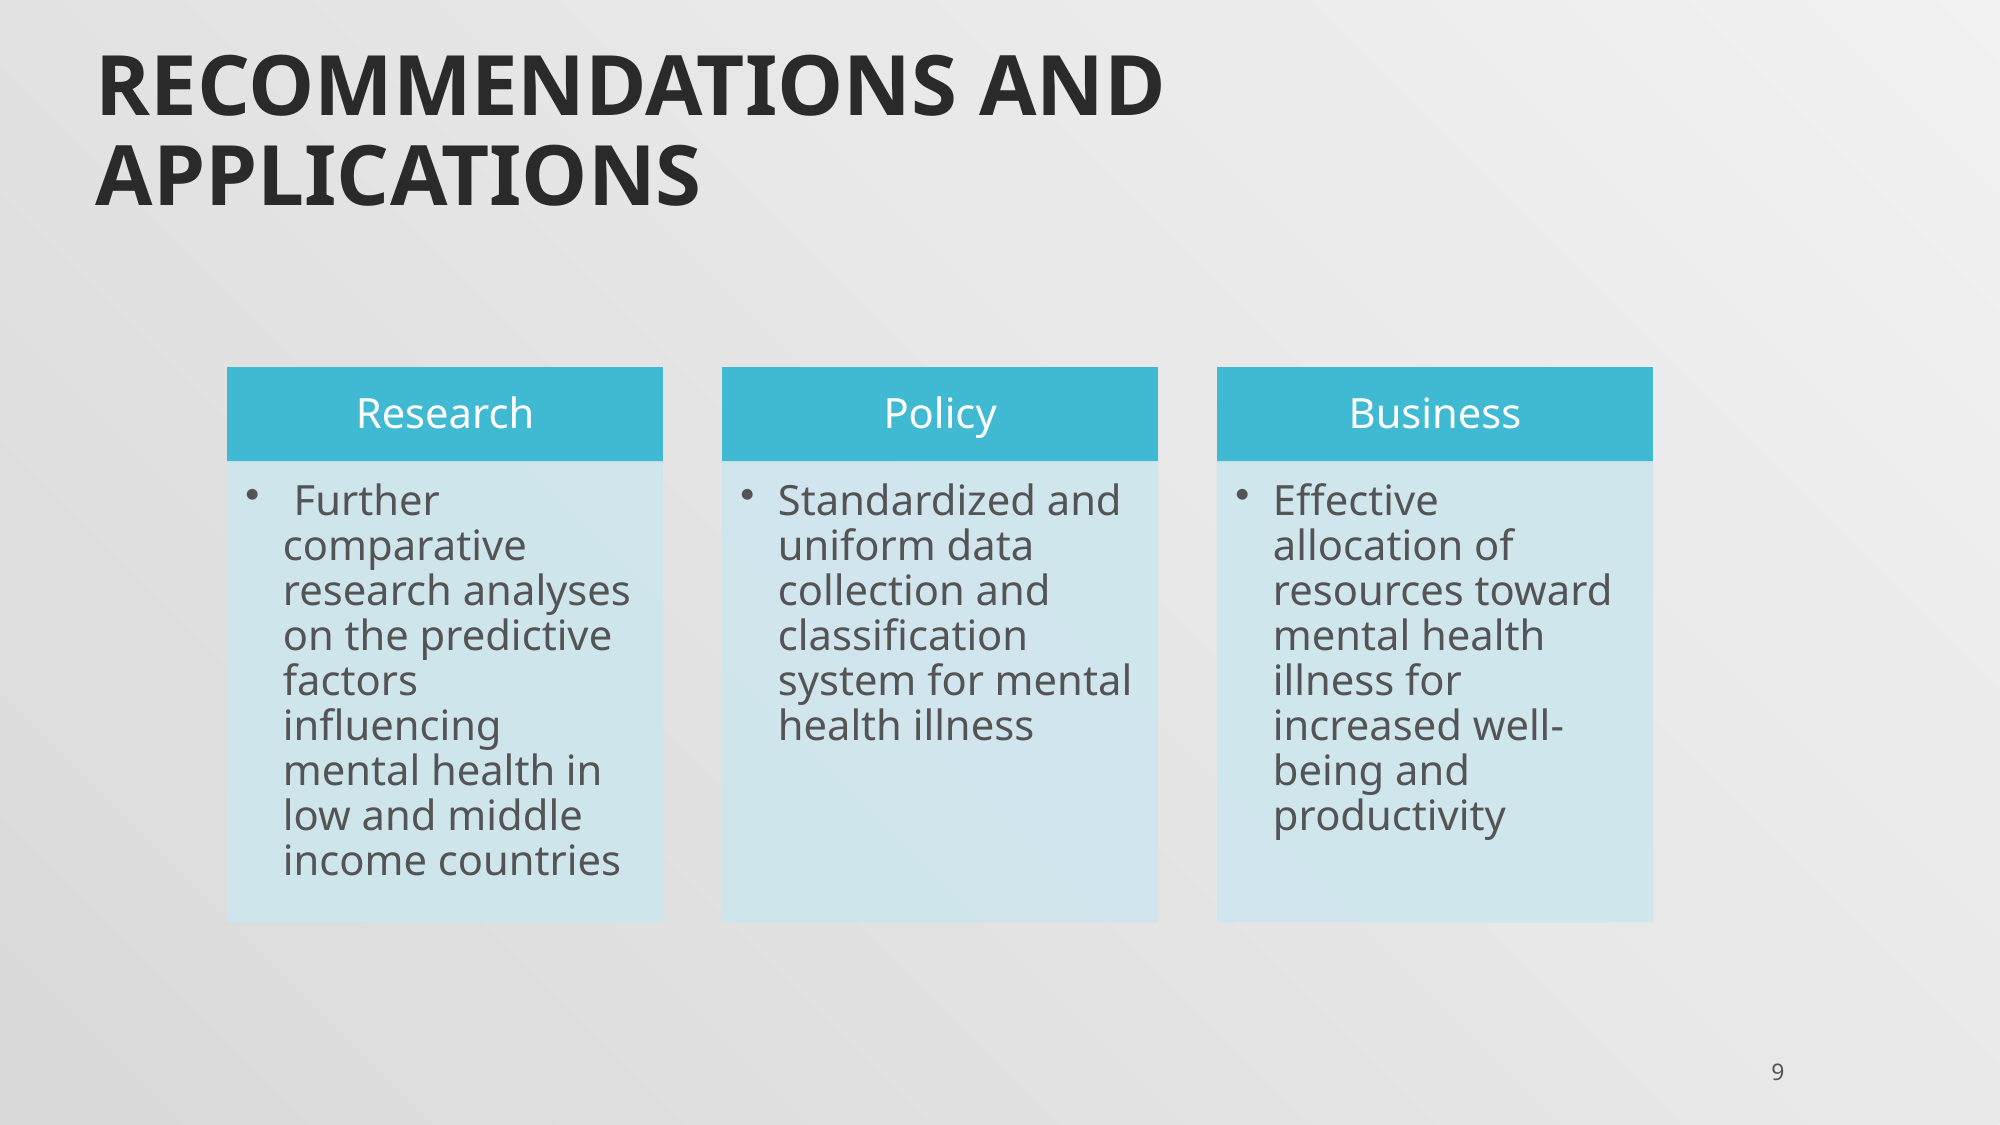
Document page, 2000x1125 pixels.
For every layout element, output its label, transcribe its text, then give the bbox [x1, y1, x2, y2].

slide_number 9 [1612, 1057, 1800, 1088]
title Recommendations and Applications [80, 13, 1800, 232]
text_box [227, 307, 1653, 983]
